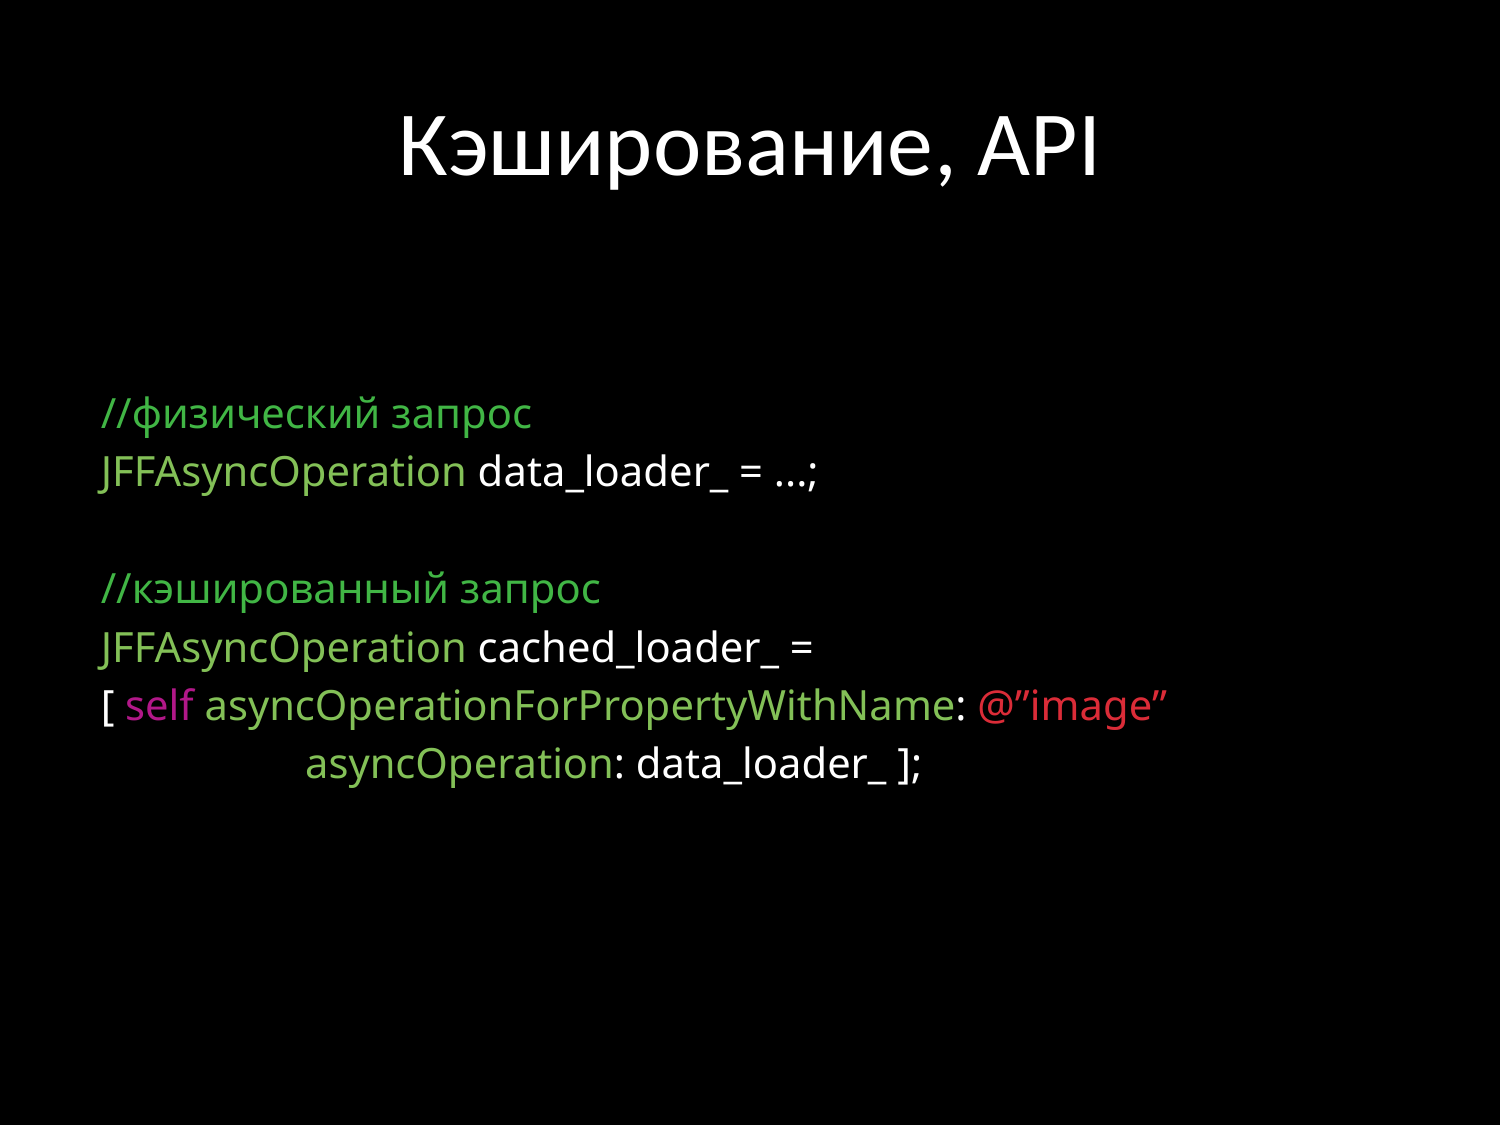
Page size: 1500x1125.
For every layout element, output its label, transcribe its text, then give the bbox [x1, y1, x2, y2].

title Кэширование, API [75, 45, 1425, 233]
list //физический запрос JFFAsyncOperation data_loader_ = ...; //кэшированный запрос JFFAsyncOperation cached_loader_ = [ self asyncOperationForPropertyWithName: @”image” asyncOperation: data_loader_ ]; [75, 262, 1425, 1005]
